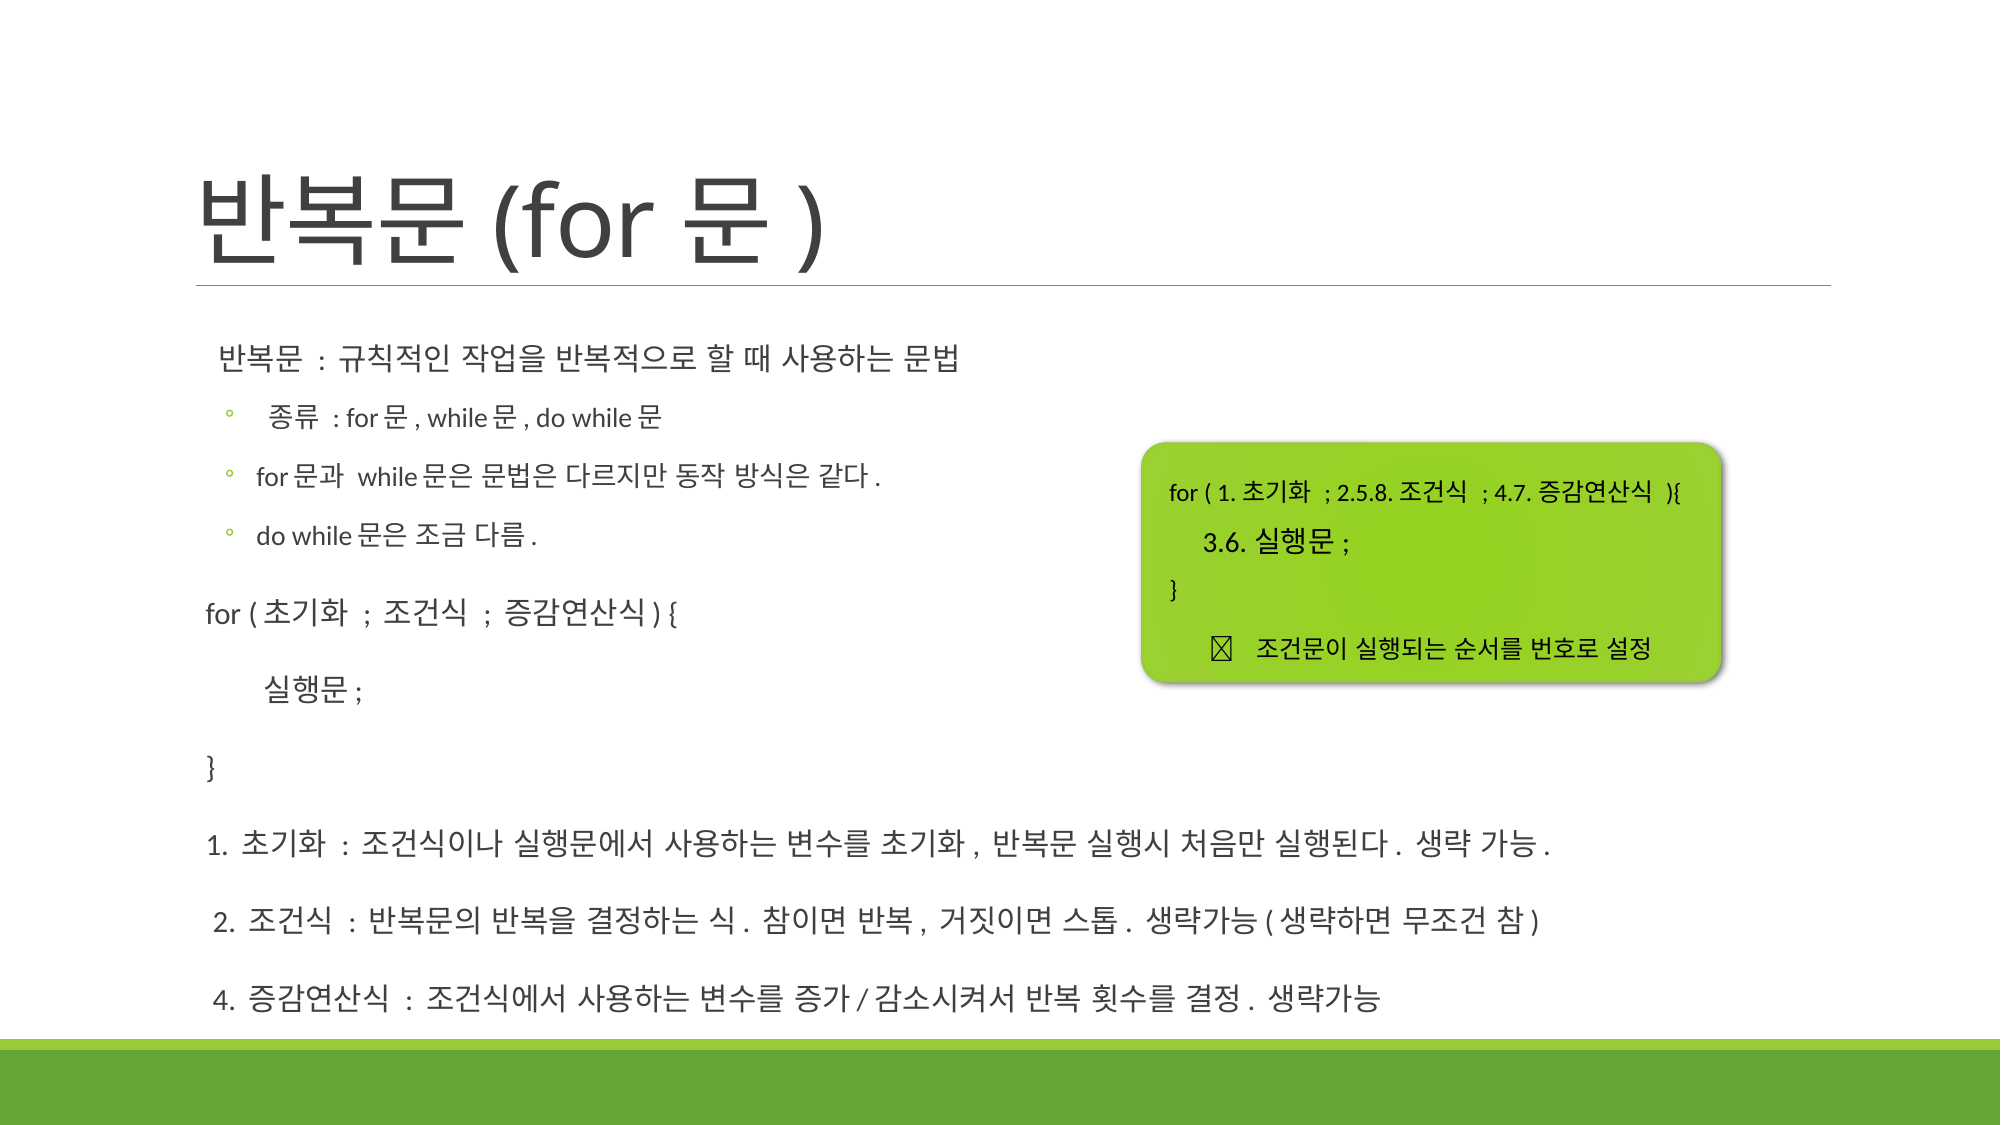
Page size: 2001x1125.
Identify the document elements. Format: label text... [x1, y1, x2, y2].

title 반복문(for문) [180, 47, 1830, 285]
text_box for ( 1.초기화 ; 2.5.8.조건식 ; 4.7.증감연산식 ){ 3.6.실행문; }  조건문이 실행되는 순서를 번호로 설정 [1141, 442, 1722, 683]
list 반복문 : 규칙적인 작업을 반복적으로 할 때 사용하는 문법 종류 : for문, while문, do while문 for문과 while문은 문법은 다르지만 동작 방식은 같다. do while문은 조금 다름. for (초기화 ; 조건식 ; 증감연산식) { 실행문; } 1. 초기화 : 조건식이나 실행문에서 사용하는 변수를 초기화, 반복문 실행시 처음만 실행된다. 생략 가능. 2. 조건식 : 반복문의 반복을 결정하는 식. 참이면 반복, 거짓이면 스톱. 생략가능(생략하면 무조건 참) 4. 증감연산식 : 조건식에서 사용하는 변수를 증가/감소시켜서 반복 횟수를 결정. 생략가능 [189, 313, 1786, 1034]
